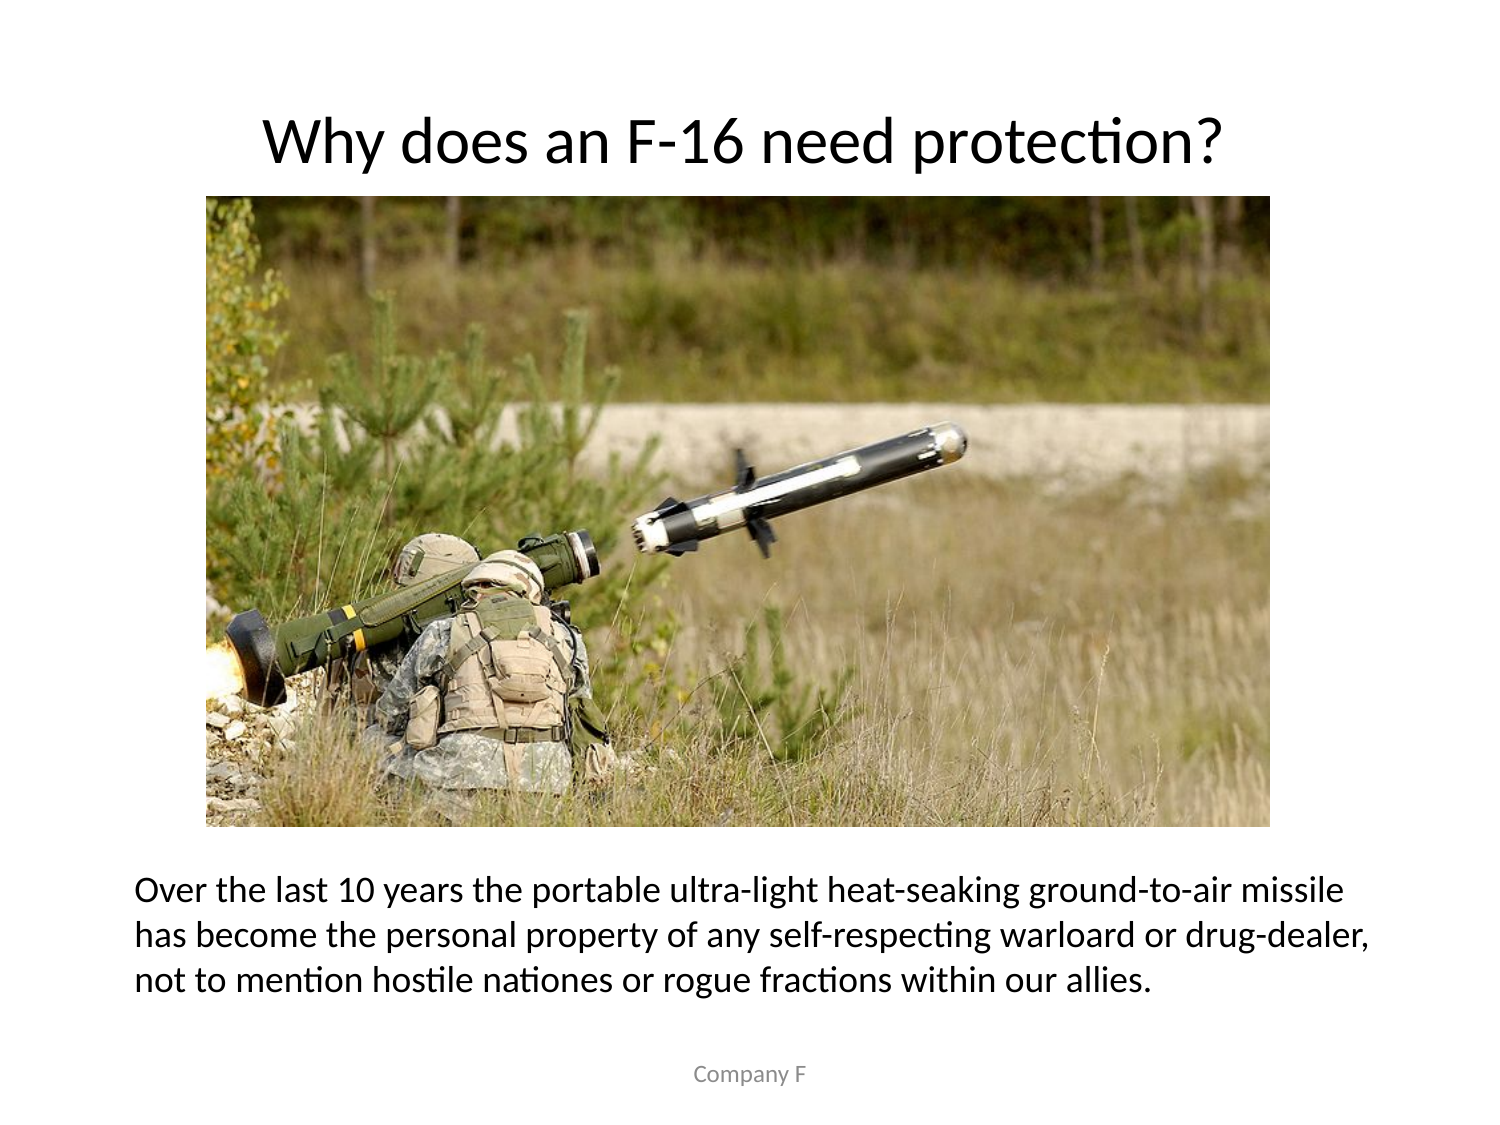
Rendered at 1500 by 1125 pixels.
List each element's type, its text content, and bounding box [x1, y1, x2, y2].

footer Company F [512, 1042, 988, 1103]
text_box Over the last 10 years the portable ultra-light heat-seaking ground-to-air missile has become the personal property of any self-respecting warloard or drug-dealer, not to mention hostile nationes or rogue fractions within our allies. [119, 857, 1387, 1008]
text_box Why does an F-16 need protection? [247, 89, 1242, 185]
picture [206, 195, 1270, 827]
